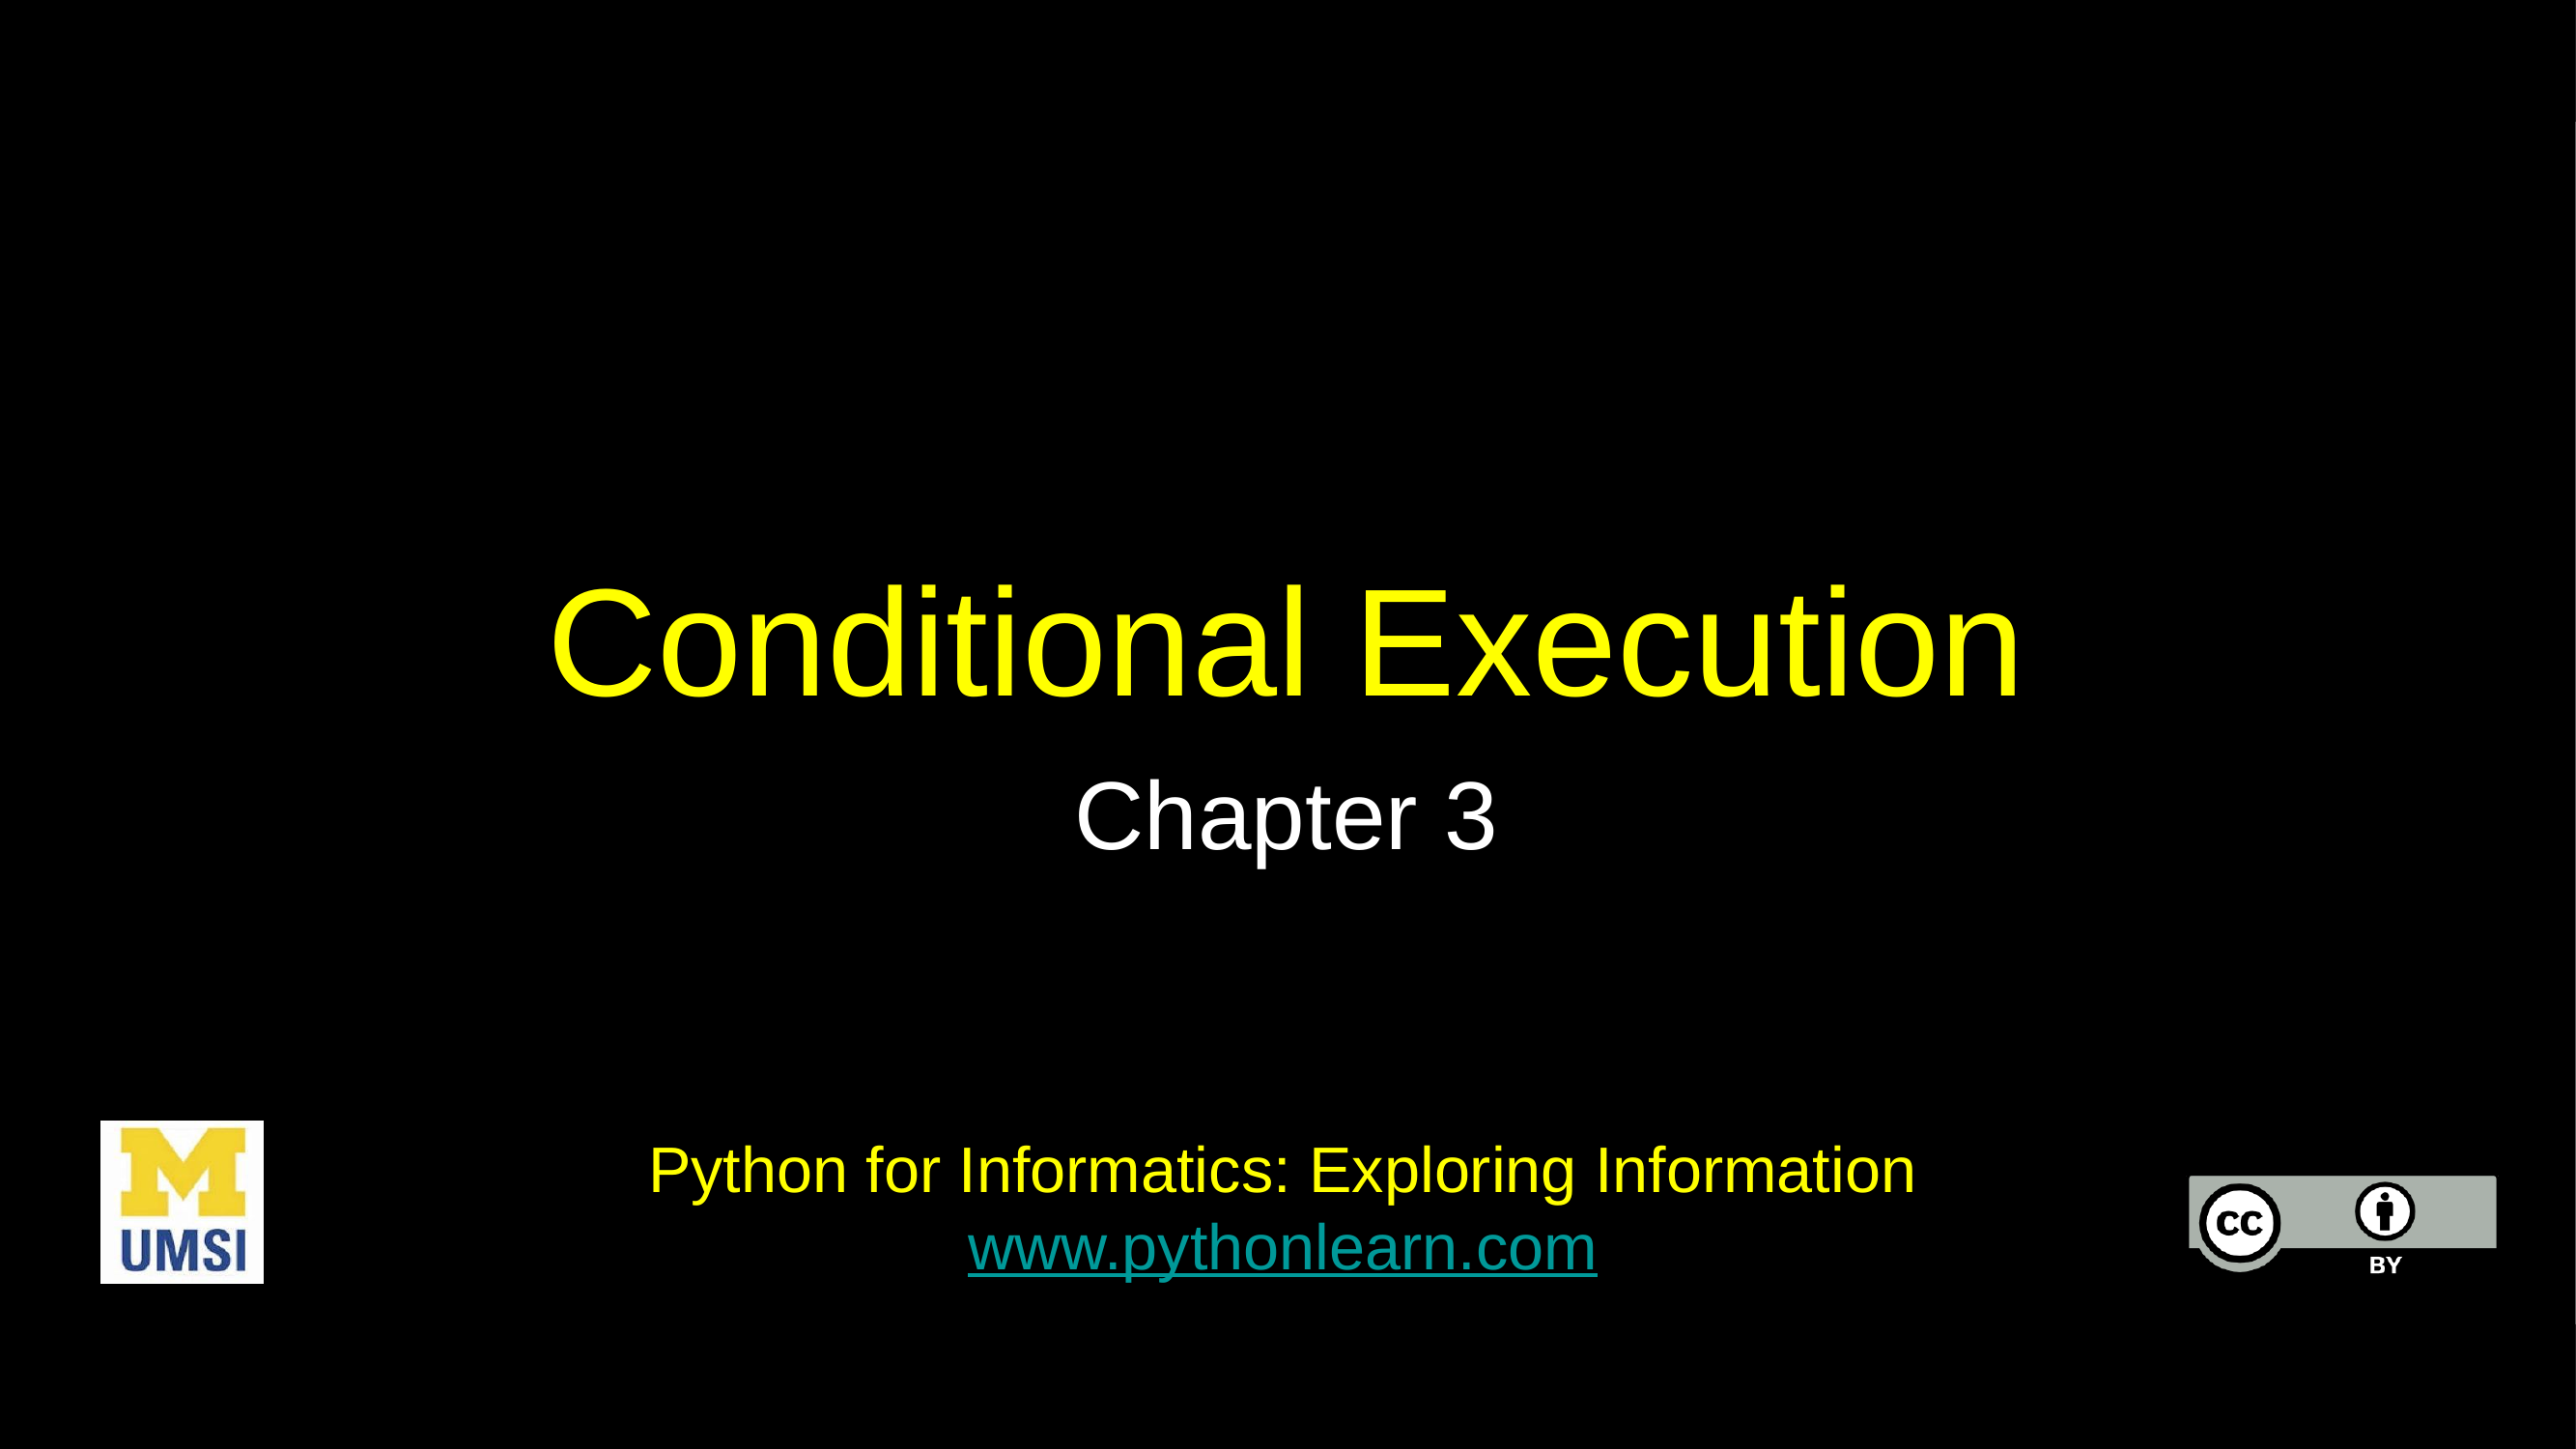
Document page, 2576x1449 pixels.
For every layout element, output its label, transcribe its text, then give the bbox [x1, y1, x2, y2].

list Chapter 3 [183, 746, 2391, 914]
picture [99, 1121, 264, 1284]
text_box Python for Informatics: Exploring Information www.pythonlearn.com [646, 1124, 1920, 1287]
picture [2186, 1173, 2499, 1280]
title Conditional Execution [183, 243, 2391, 733]
